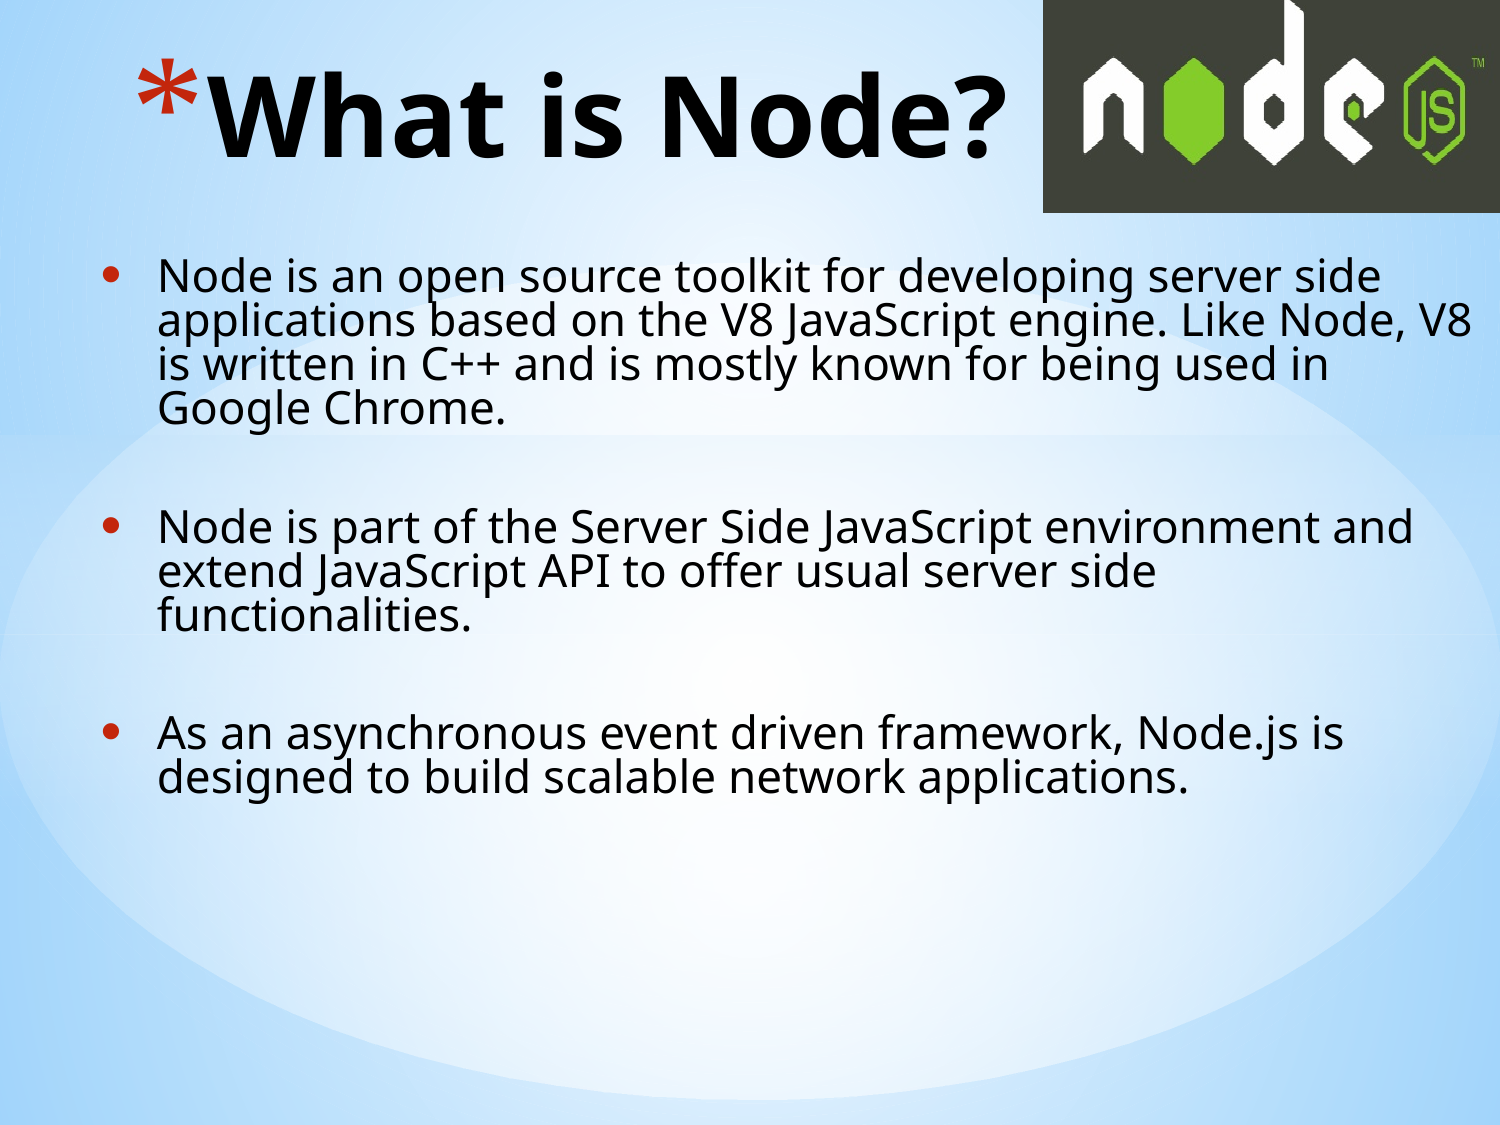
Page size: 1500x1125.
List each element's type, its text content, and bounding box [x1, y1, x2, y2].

title What is Node? [87, 37, 1363, 279]
subtitle Node is an open source toolkit for developing server side applications based on the V8 JavaScript engine. Like Node, V8 is written in C++ and is mostly known for being used in Google Chrome. Node is part of the Server Side JavaScript environment and extend JavaScript API to offer usual server side functionalities. As an asynchronous event driven framework, Node.js is designed to build scalable network applications. [85, 249, 1499, 938]
picture [1043, 0, 1500, 213]
